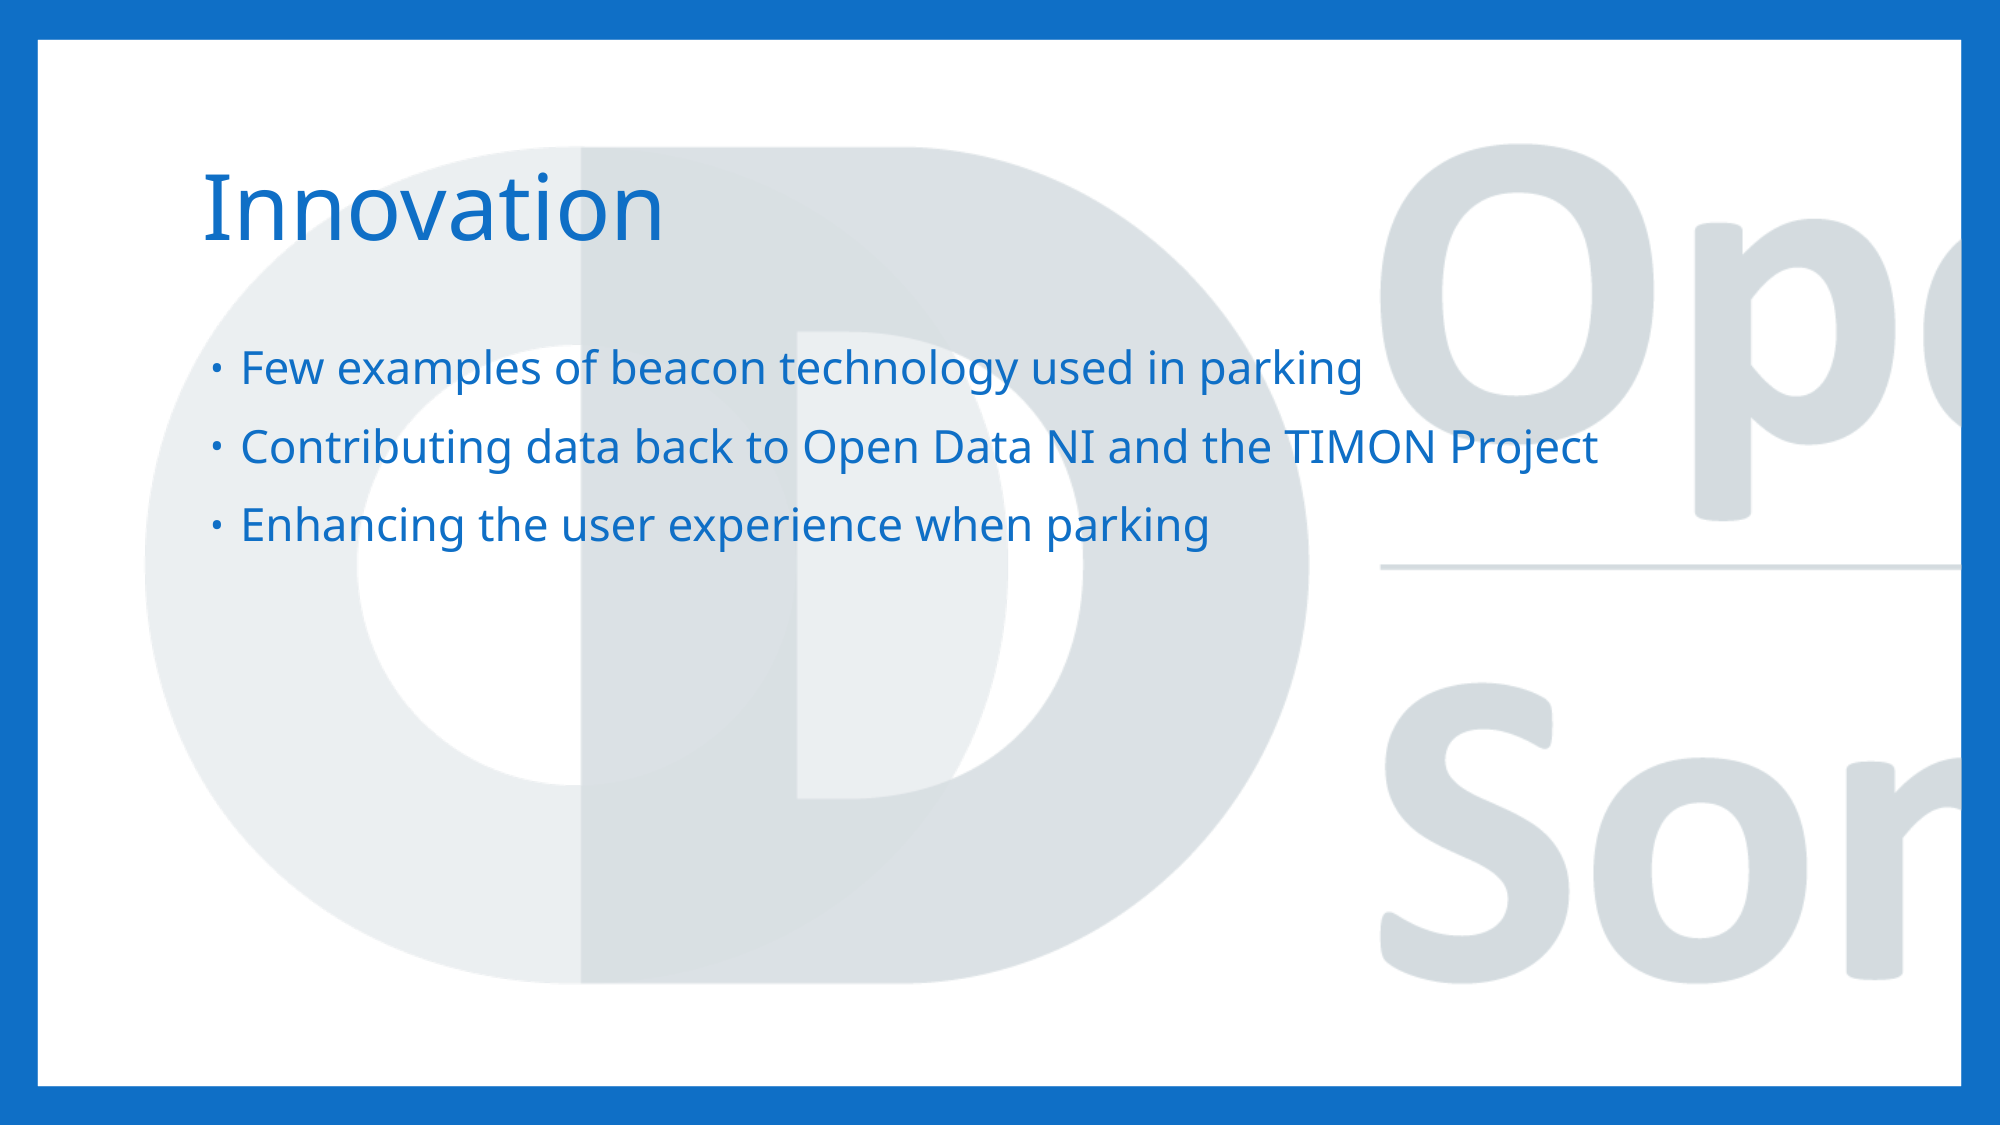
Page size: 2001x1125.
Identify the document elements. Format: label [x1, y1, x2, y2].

picture [37, 40, 1963, 1088]
